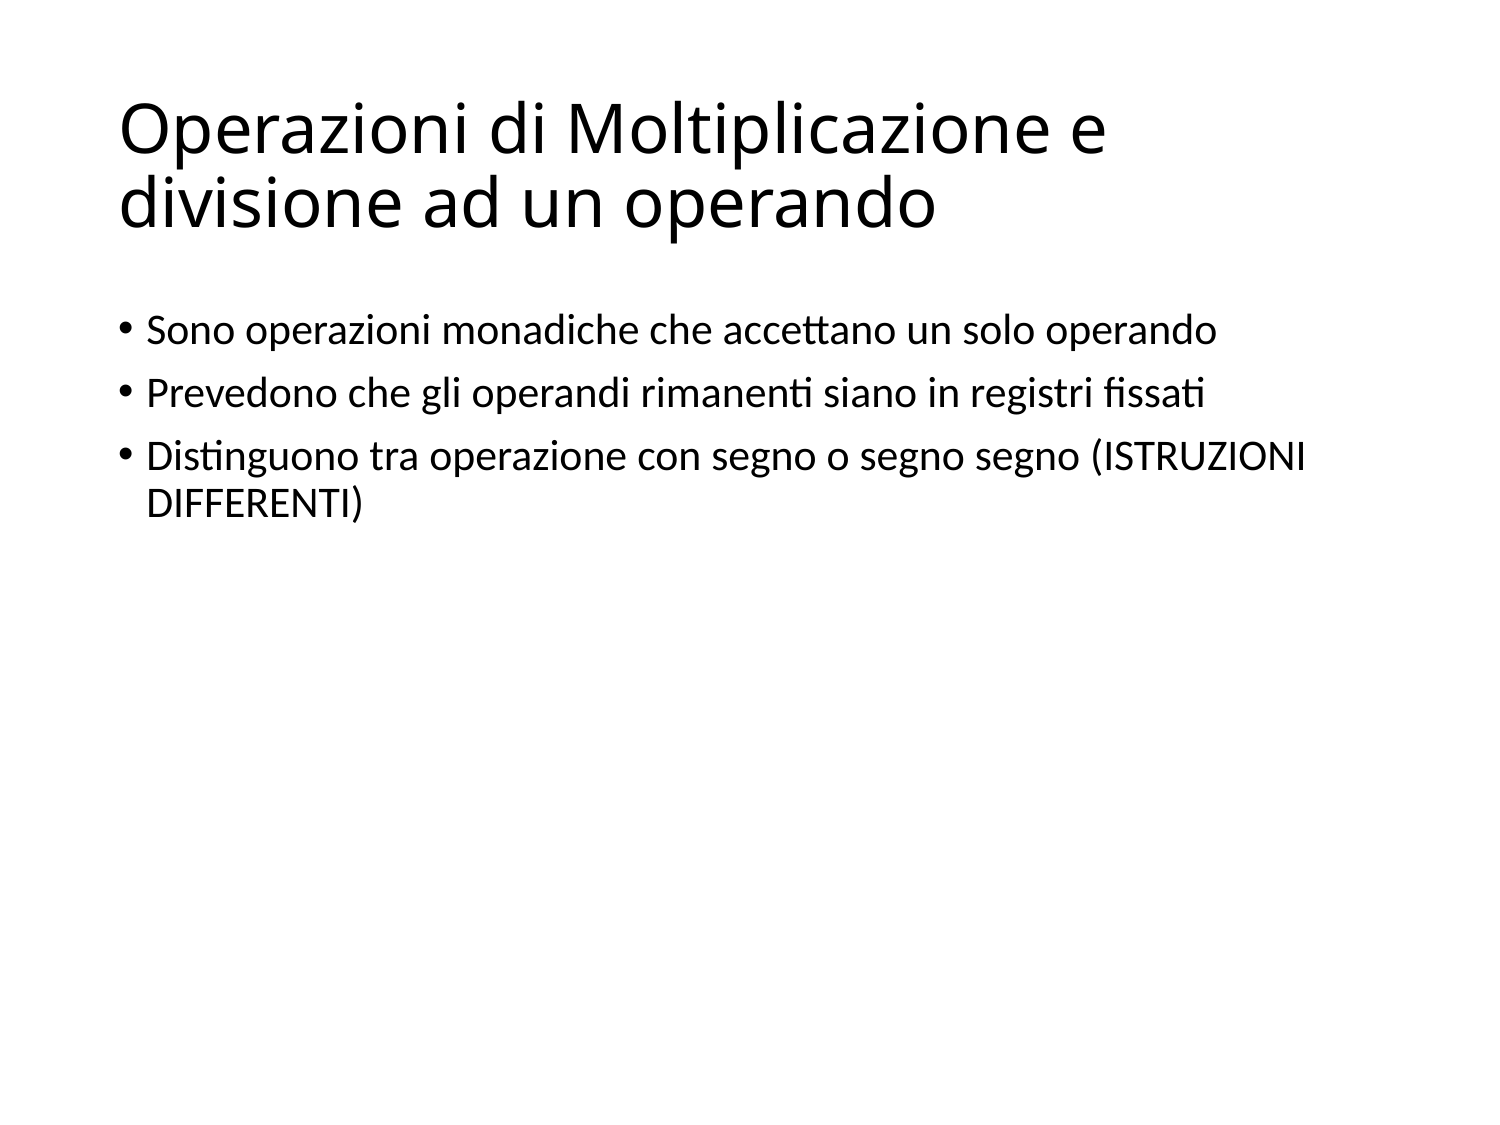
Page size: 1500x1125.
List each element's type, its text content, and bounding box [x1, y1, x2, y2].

list Sono operazioni monadiche che accettano un solo operando Prevedono che gli operandi rimanenti siano in registri fissati Distinguono tra operazione con segno o segno segno (ISTRUZIONI DIFFERENTI) [103, 299, 1397, 1014]
title Operazioni di Moltiplicazione e divisione ad un operando [103, 59, 1397, 278]
